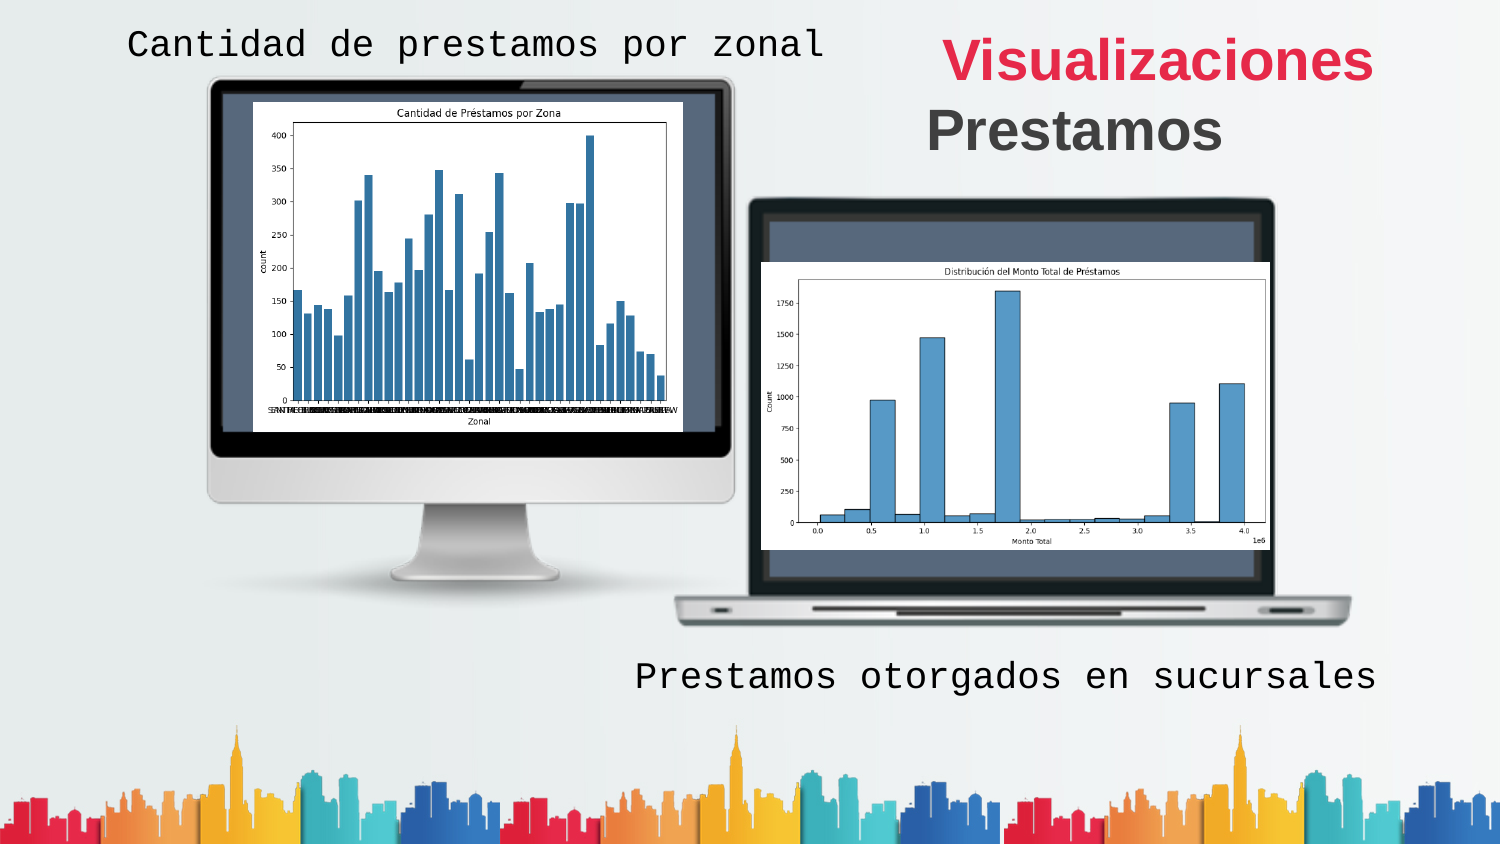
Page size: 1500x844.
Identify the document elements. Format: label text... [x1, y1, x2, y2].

text_box Prestamos otorgados en sucursales [620, 682, 1415, 704]
picture [0, 0, 1500, 844]
text_box Cantidad de prestamos por zonal [112, 11, 871, 72]
text_box Visualizaciones Prestamos [911, 14, 1500, 146]
